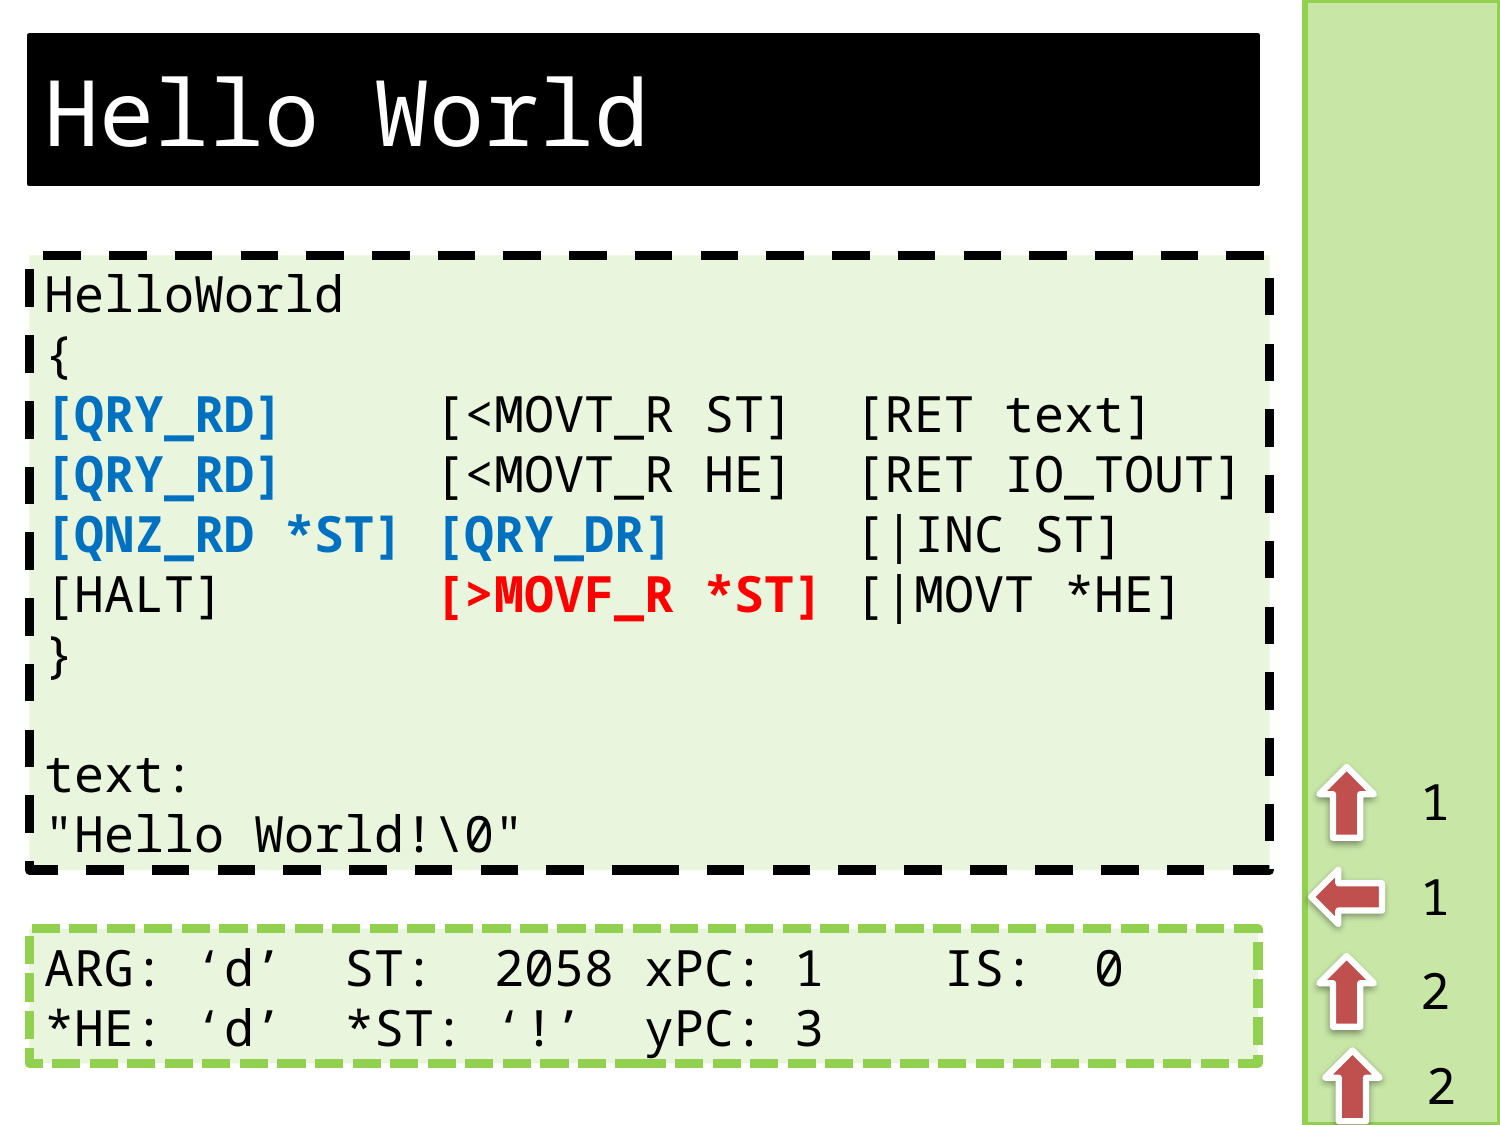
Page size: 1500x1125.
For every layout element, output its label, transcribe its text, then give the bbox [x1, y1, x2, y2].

text_box ARG: ‘d’ ST: 2058 xPC: 1 IS: 0 *HE: ‘d’ *ST: ‘!’ yPC: 3 [29, 928, 1258, 1064]
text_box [1310, 857, 1495, 934]
text_box [1303, 0, 1500, 1125]
text_box Hello World [27, 33, 1260, 186]
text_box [1319, 762, 1495, 840]
text_box HelloWorld { [QRY_RD] [<MOVT_R ST] [RET text] [QRY_RD] [<MOVT_R HE] [RET IO_TOUT] [QNZ_RD *ST] [QRY_DR] [|INC ST] [HALT] [>MOVF_R *ST] [|MOVT *HE] } text: "Hello World!\0" [29, 255, 1270, 871]
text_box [1319, 951, 1495, 1029]
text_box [1324, 1046, 1500, 1123]
